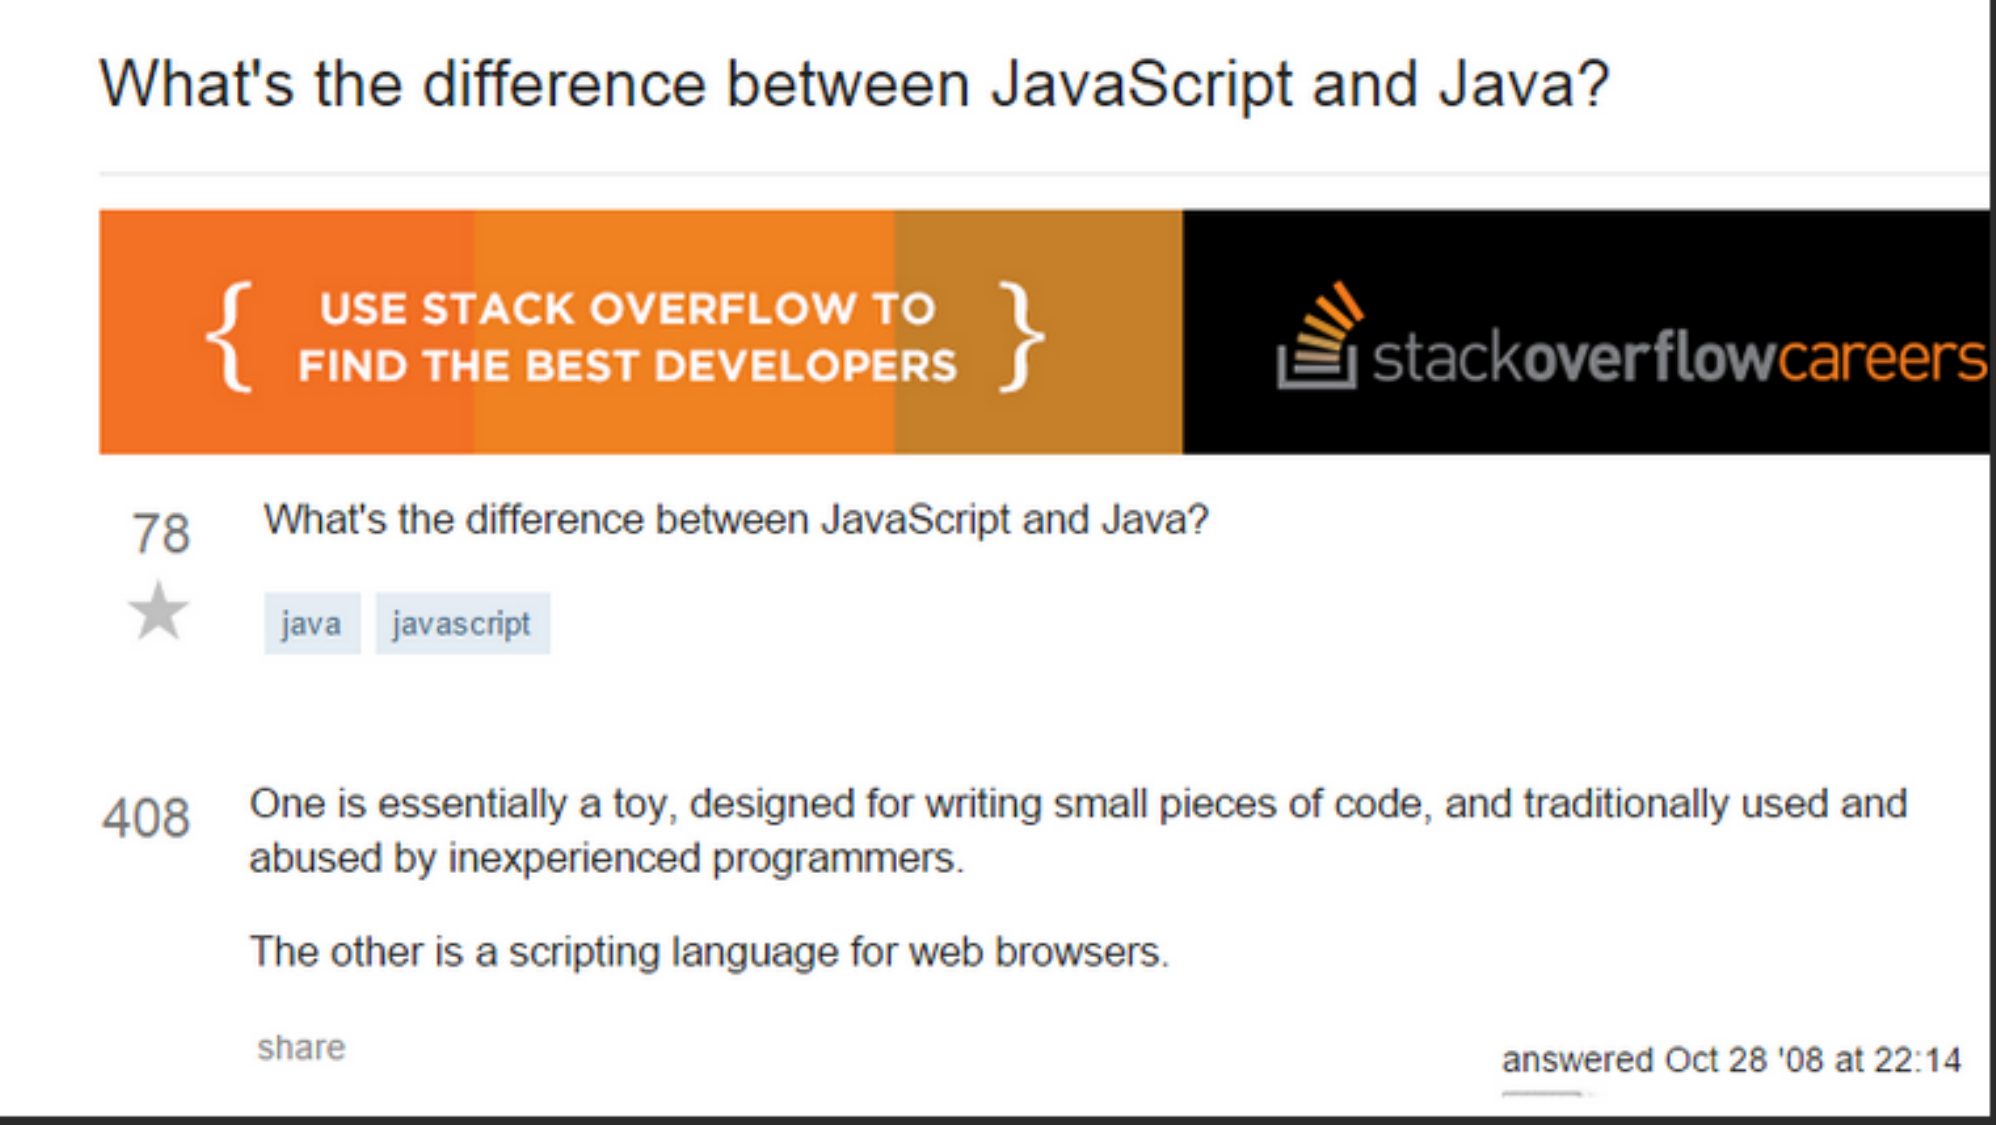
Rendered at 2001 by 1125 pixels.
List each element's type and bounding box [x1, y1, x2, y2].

list [0, 0, 1996, 1125]
